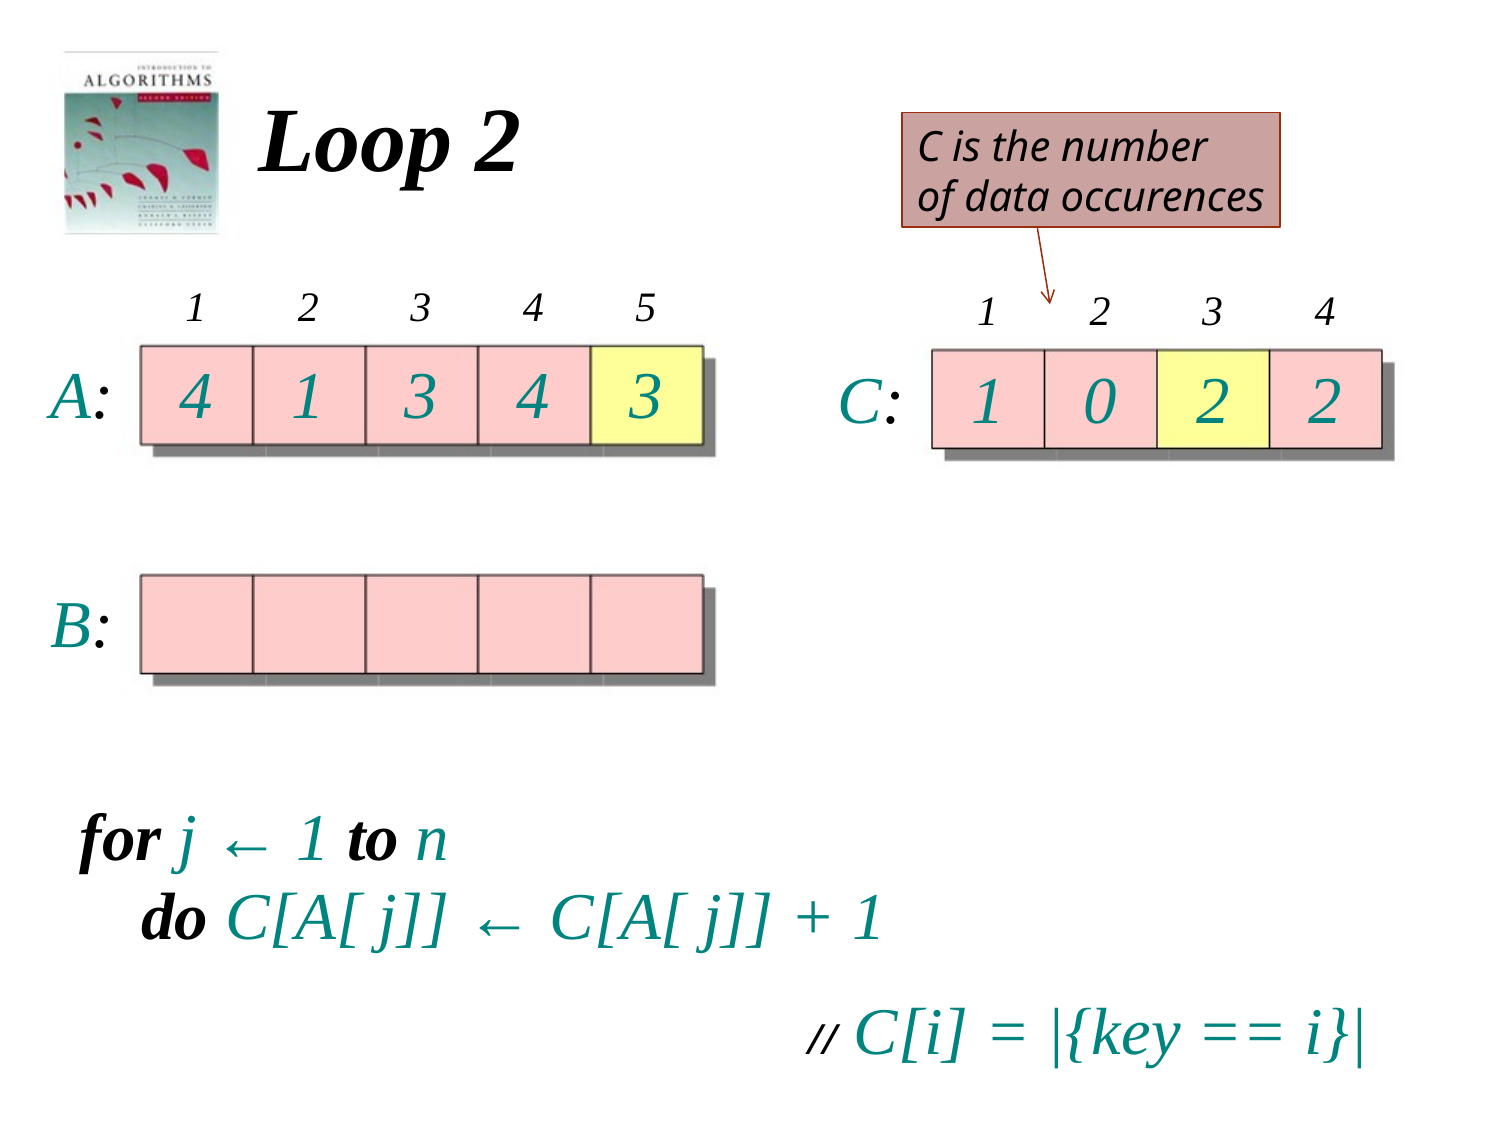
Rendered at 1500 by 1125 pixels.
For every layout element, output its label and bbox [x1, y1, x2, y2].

text_box [1037, 228, 1051, 305]
picture [0, 0, 1500, 1125]
